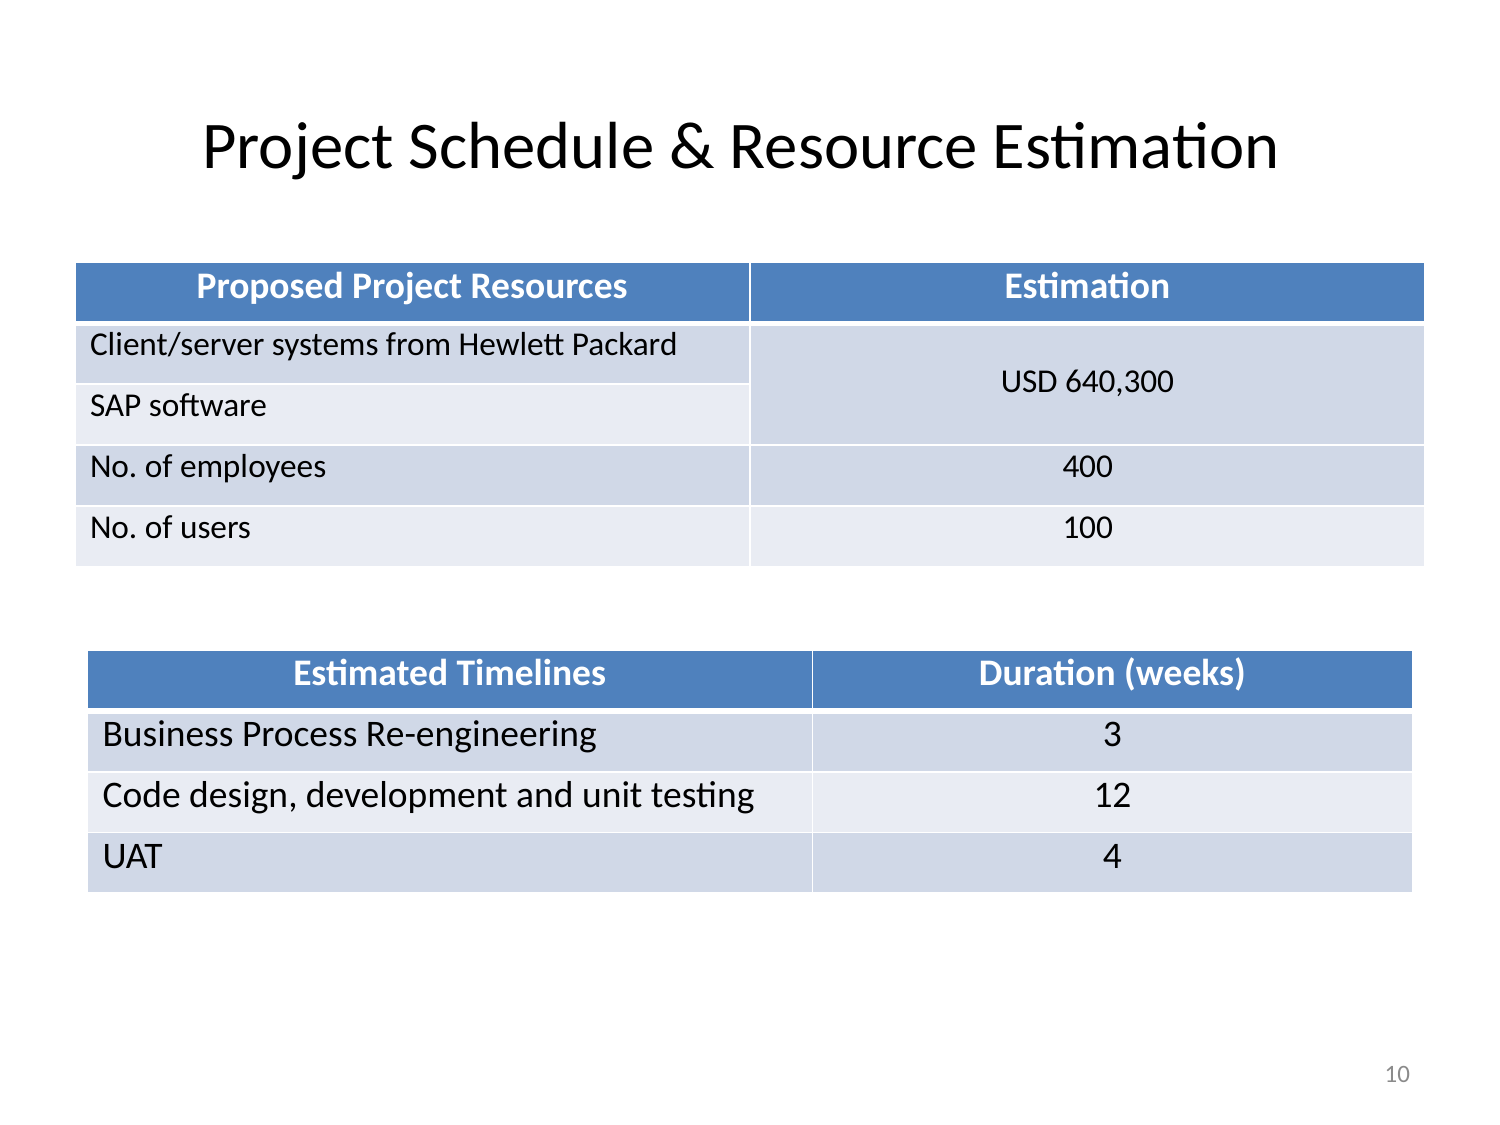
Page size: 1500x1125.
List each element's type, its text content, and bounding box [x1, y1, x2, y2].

title Project Schedule & Resource Estimation [75, 45, 1425, 233]
table_cell Code design, development and unit testing [88, 773, 812, 832]
table_cell 100 [751, 507, 1424, 566]
slide_number 10 [1074, 1042, 1425, 1103]
table_cell 3 [813, 714, 1412, 771]
table_cell No. of employees [76, 446, 749, 505]
table_cell Client/server systems from Hewlett Packard [76, 326, 749, 383]
table_header Estimated Timelines [88, 651, 812, 708]
table_cell No. of users [76, 507, 749, 566]
table_cell SAP software [76, 385, 749, 444]
table_cell Business Process Re-engineering [88, 714, 812, 771]
table_cell 4 [813, 833, 1412, 892]
table_header Duration (weeks) [813, 651, 1412, 708]
table_cell 400 [751, 446, 1424, 505]
table_header Estimation [751, 263, 1424, 321]
table_header Proposed Project Resources [76, 263, 749, 321]
table_cell UAT [88, 833, 812, 892]
table_cell USD 640,300 [751, 326, 1424, 444]
table_cell 12 [813, 773, 1412, 832]
